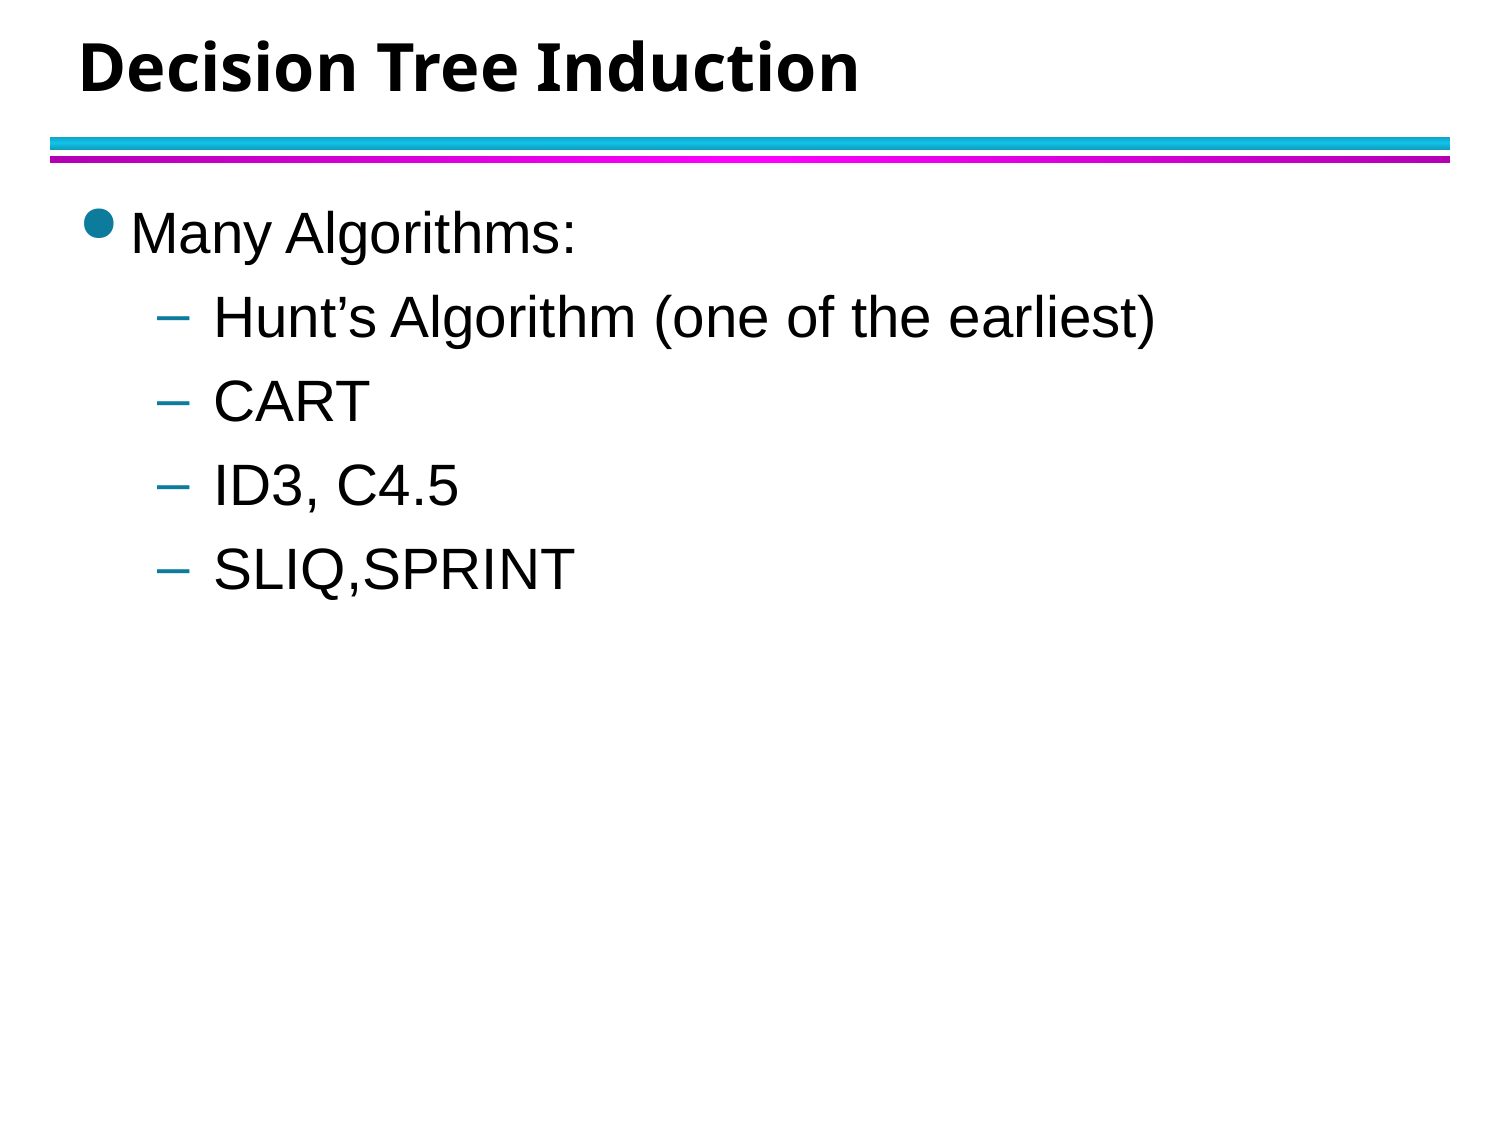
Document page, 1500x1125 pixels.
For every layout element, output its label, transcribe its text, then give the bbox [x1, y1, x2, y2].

list Many Algorithms: Hunt’s Algorithm (one of the earliest) CART ID3, C4.5 SLIQ,SPRINT [67, 187, 1432, 1038]
title Decision Tree Induction [62, 24, 1421, 113]
